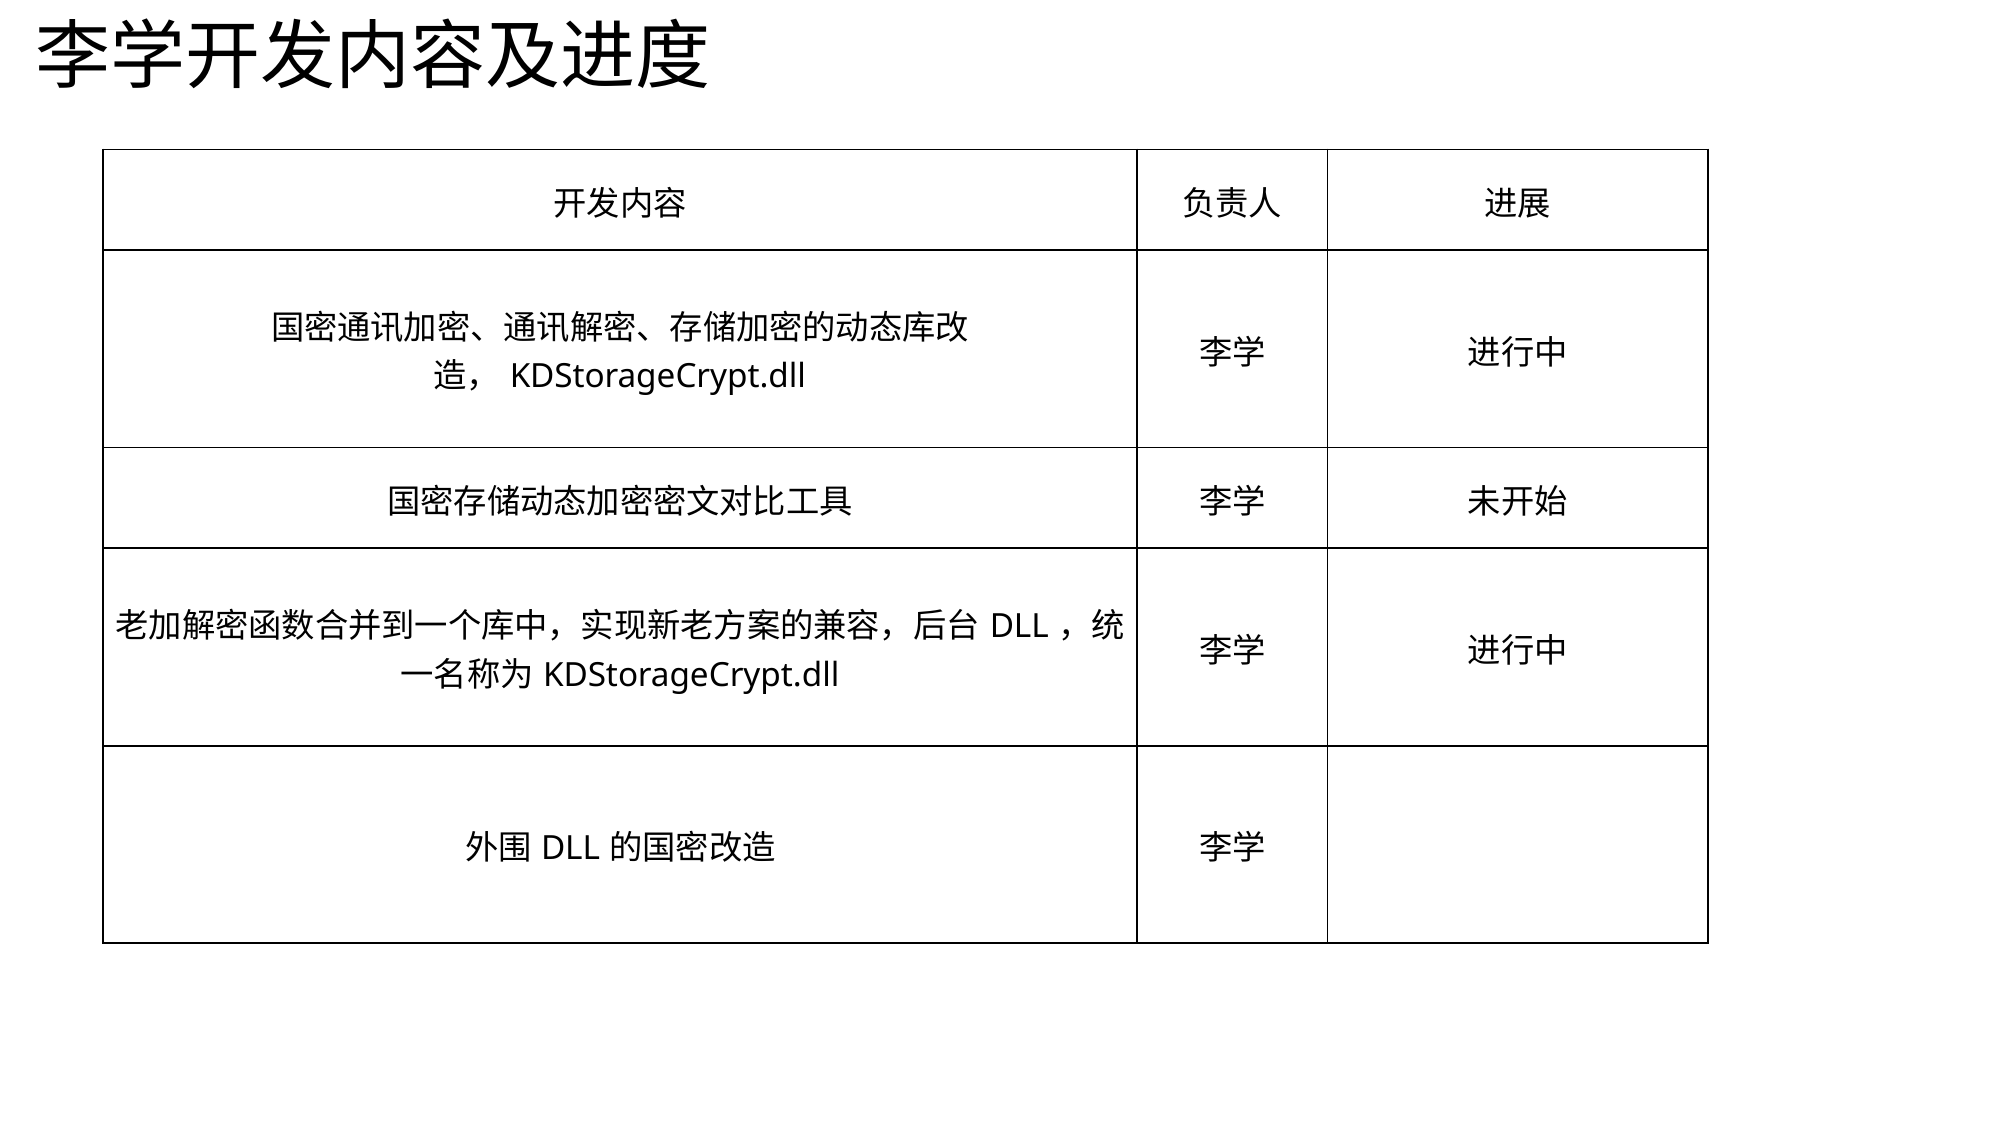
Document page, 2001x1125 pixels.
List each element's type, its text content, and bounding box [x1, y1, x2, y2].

table_header 开发内容 [104, 150, 1136, 249]
table_header 负责人 [1138, 150, 1327, 249]
table_cell 李学 [1138, 549, 1327, 745]
table_cell 老加解密函数合并到一个库中，实现新老方案的兼容，后台DLL，统一名称为KDStorageCrypt.dll [104, 549, 1136, 745]
table_cell 国密通讯加密、通讯解密、存储加密的动态库改造，KDStorageCrypt.dll [104, 251, 1136, 447]
table_header 进展 [1328, 150, 1707, 249]
table_cell 李学 [1138, 448, 1327, 547]
text_box 李学开发内容及进度 [20, 0, 726, 105]
table_cell 国密存储动态加密密文对比工具 [104, 448, 1136, 547]
table_cell 进行中 [1328, 251, 1707, 447]
table_cell 进行中 [1328, 549, 1707, 745]
table_cell 未开始 [1328, 448, 1707, 547]
table_cell 外围DLL的国密改造 [104, 747, 1136, 942]
table_cell [1328, 747, 1707, 942]
table_cell 李学 [1138, 747, 1327, 942]
table_cell 李学 [1138, 251, 1327, 447]
